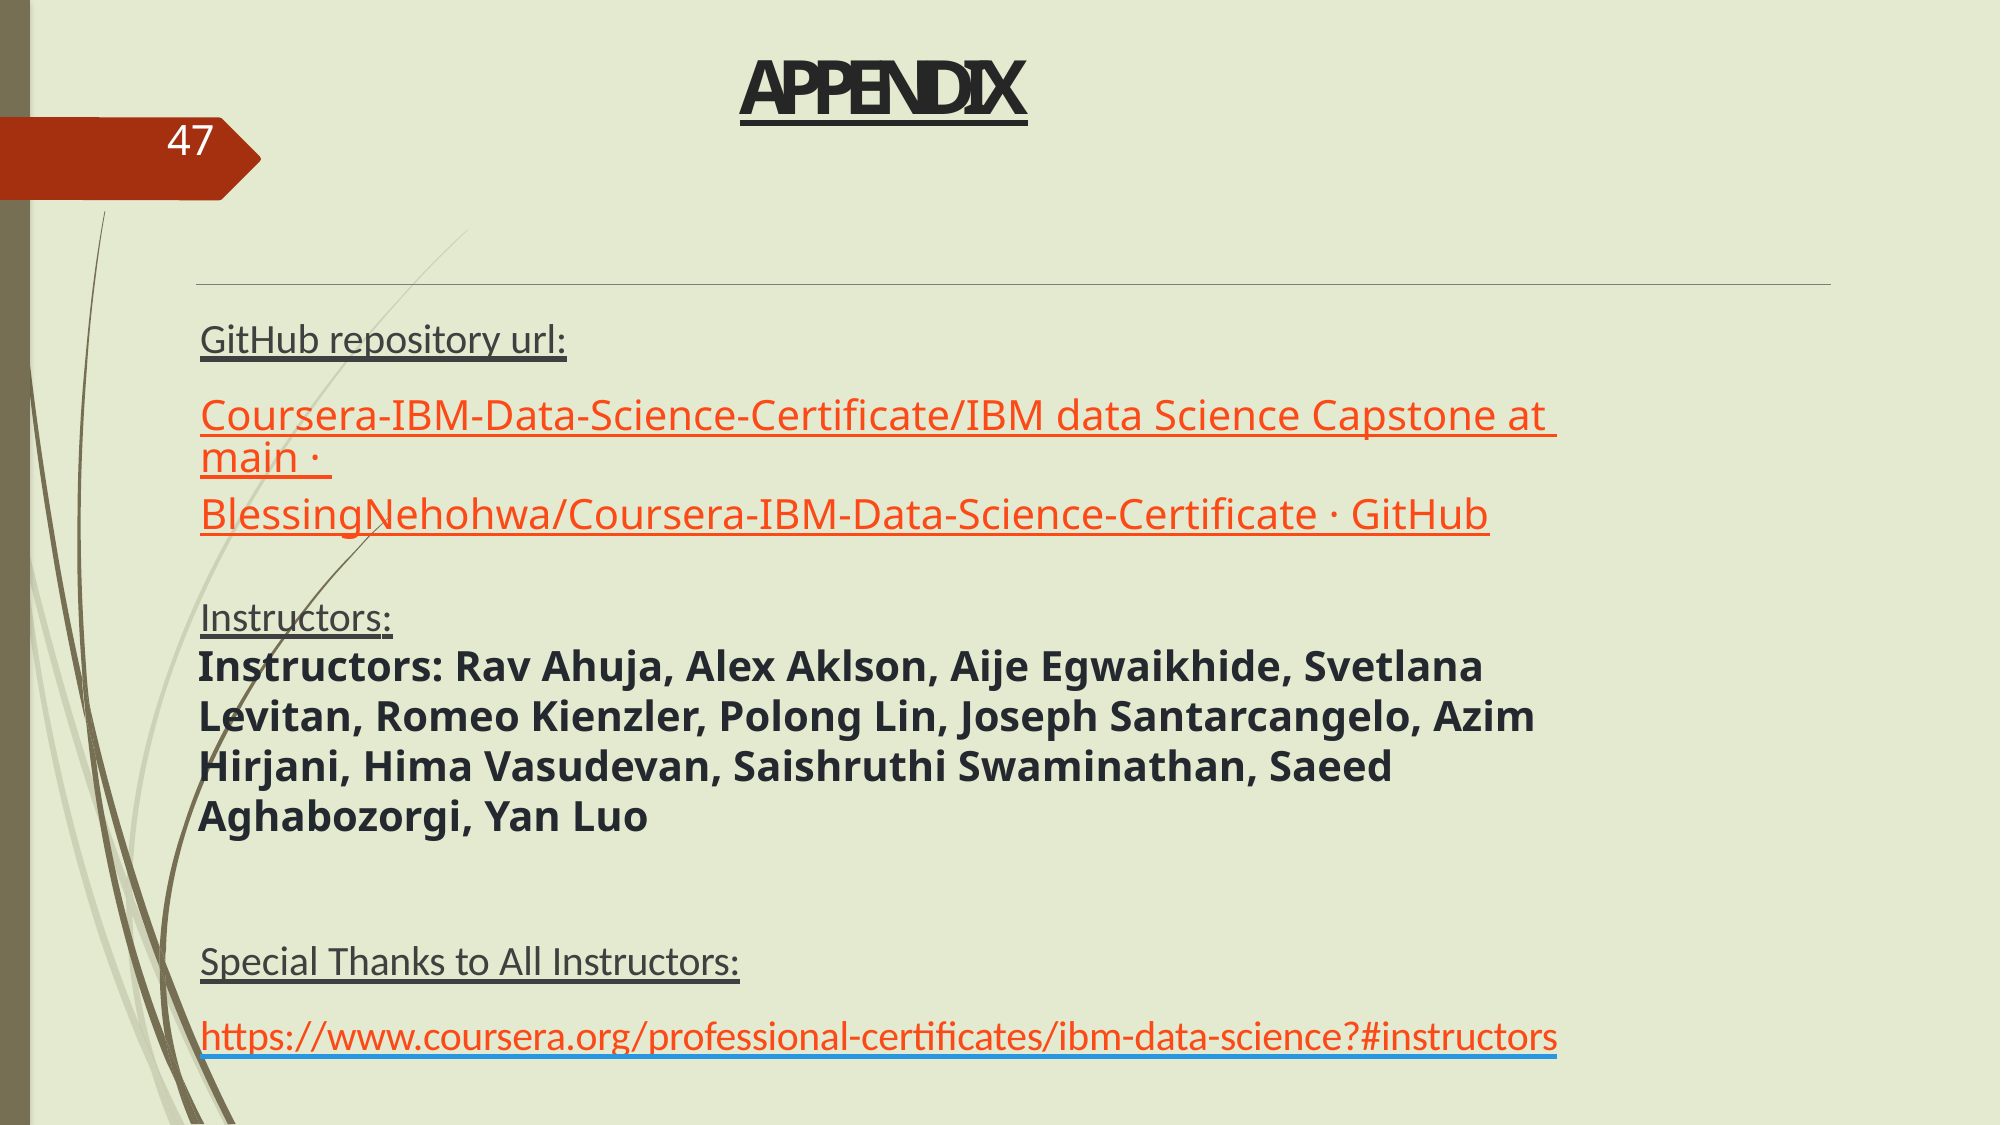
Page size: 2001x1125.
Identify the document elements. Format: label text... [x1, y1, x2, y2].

title APPENDIX [737, 37, 1141, 228]
text_box GitHub repository url: Coursera-IBM-Data-Science-Certificate/IBM data Science Capstone at main · BlessingNehohwa/Coursera-IBM-Data-Science-Certificate · GitHub Instructors: Instructors: Rav Ahuja, Alex Aklson, Aije Egwaikhide, Svetlana Levitan, Romeo Kienzler, Polong Lin, Joseph Santarcangelo, Azim Hirjani, Hima Vasudevan, Saishruthi Swaminathan, Saeed Aghabozorgi, Yan Luo Special Thanks to All Instructors: https://www.coursera.org/professional-certificates/ibm-data-science?#instructors [197, 284, 1575, 1018]
slide_number 47 [87, 0, 216, 486]
